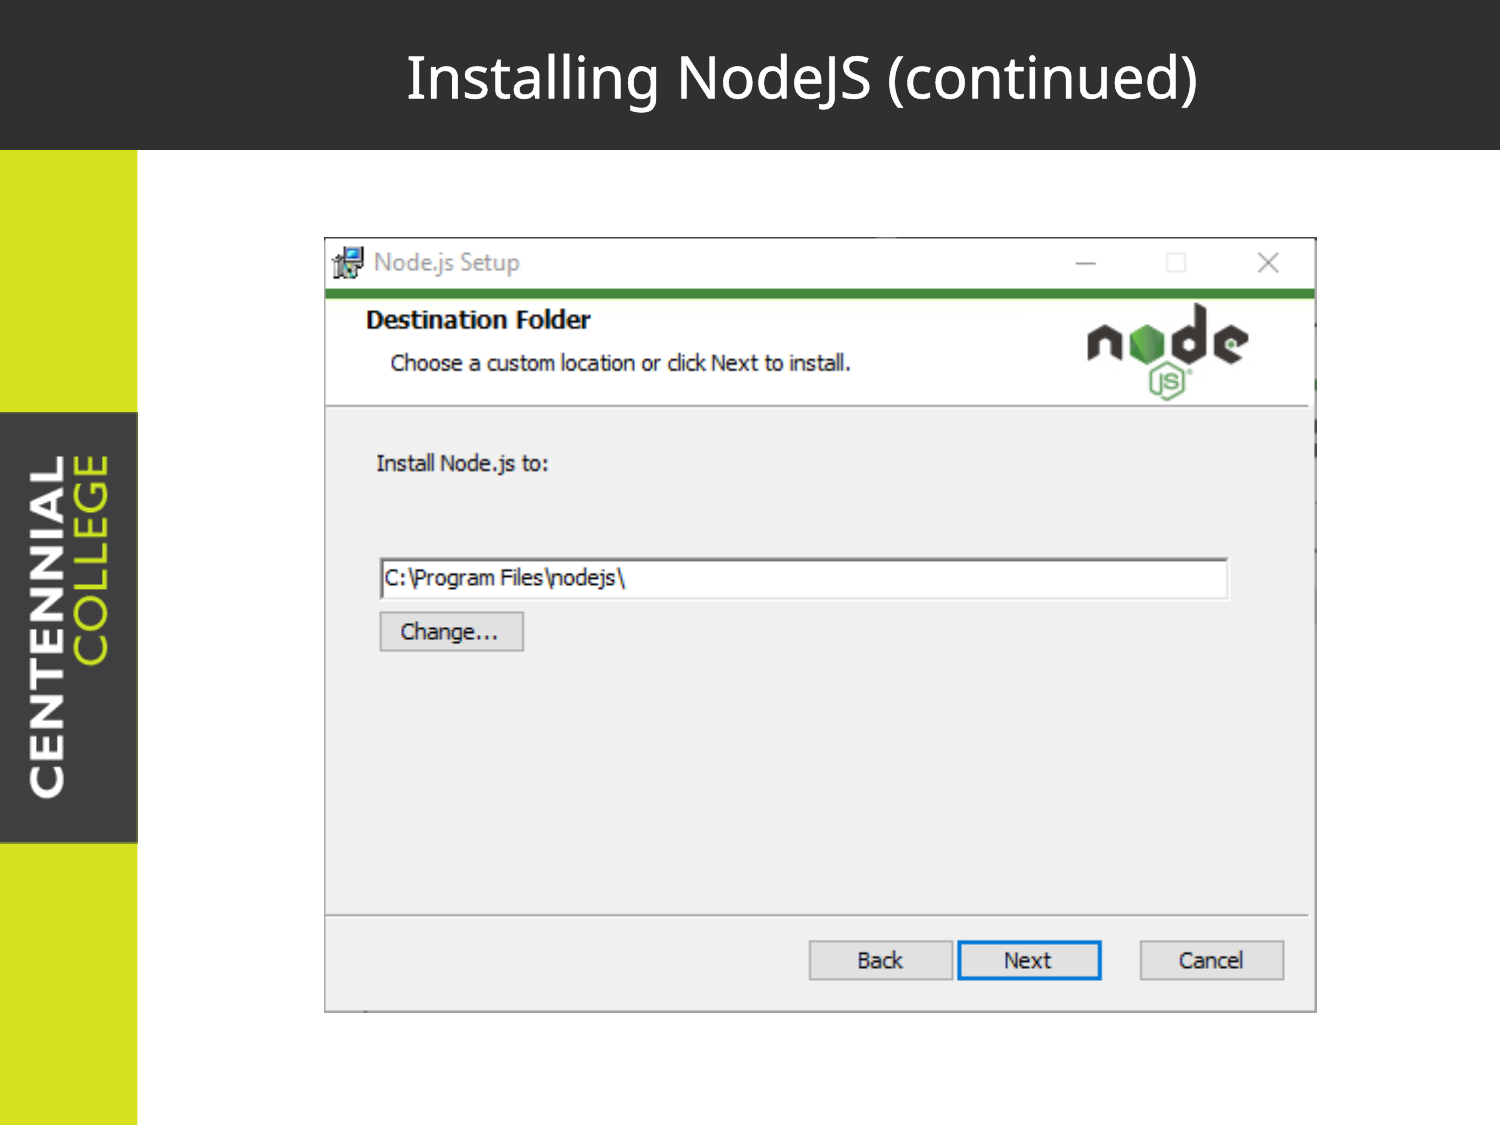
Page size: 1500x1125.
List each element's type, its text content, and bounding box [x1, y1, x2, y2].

picture [324, 237, 1317, 1013]
title Installing NodeJS (continued) [137, 0, 1467, 150]
picture [0, 412, 138, 844]
